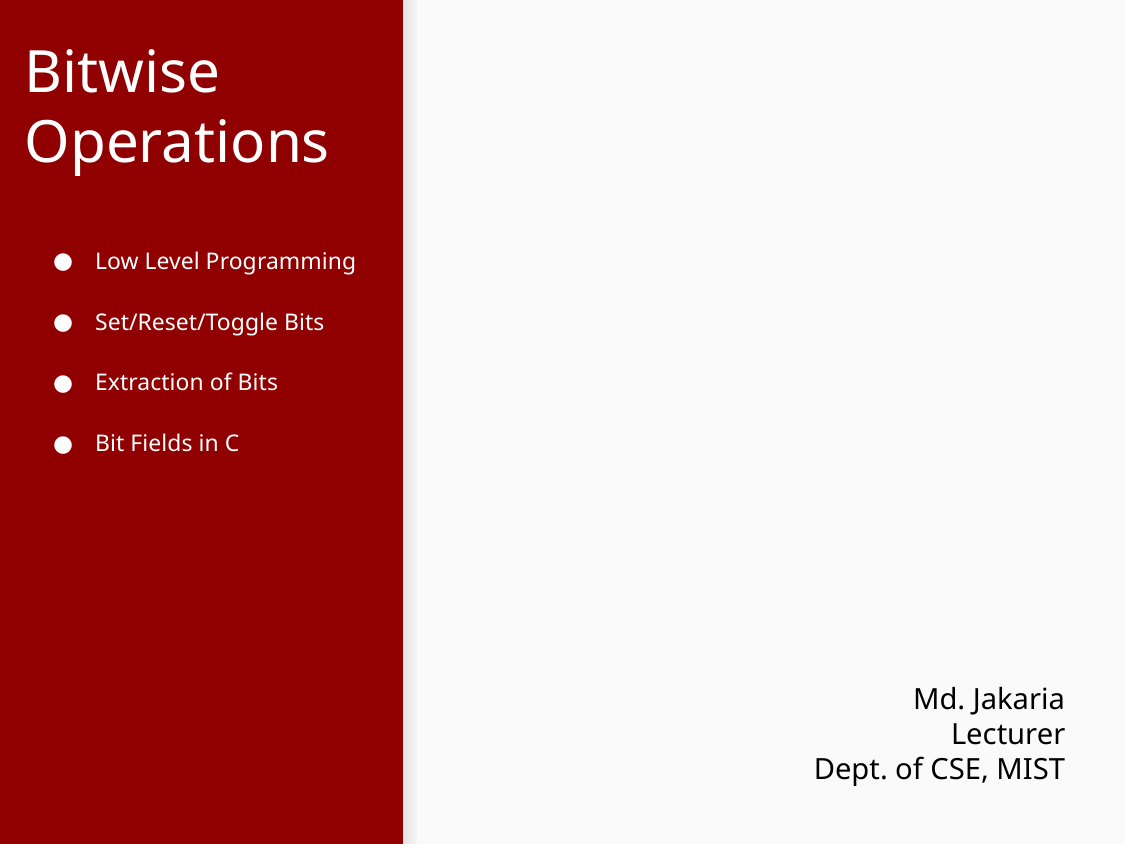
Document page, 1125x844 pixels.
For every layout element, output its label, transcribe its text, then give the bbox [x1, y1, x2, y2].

list Low Level Programming Set/Reset/Toggle Bits Extraction of Bits Bit Fields in C [27, 235, 374, 755]
text_box Md. Jakaria Lecturer Dept. of CSE, MIST [618, 668, 1077, 784]
title Bitwise Operations [13, 29, 433, 186]
